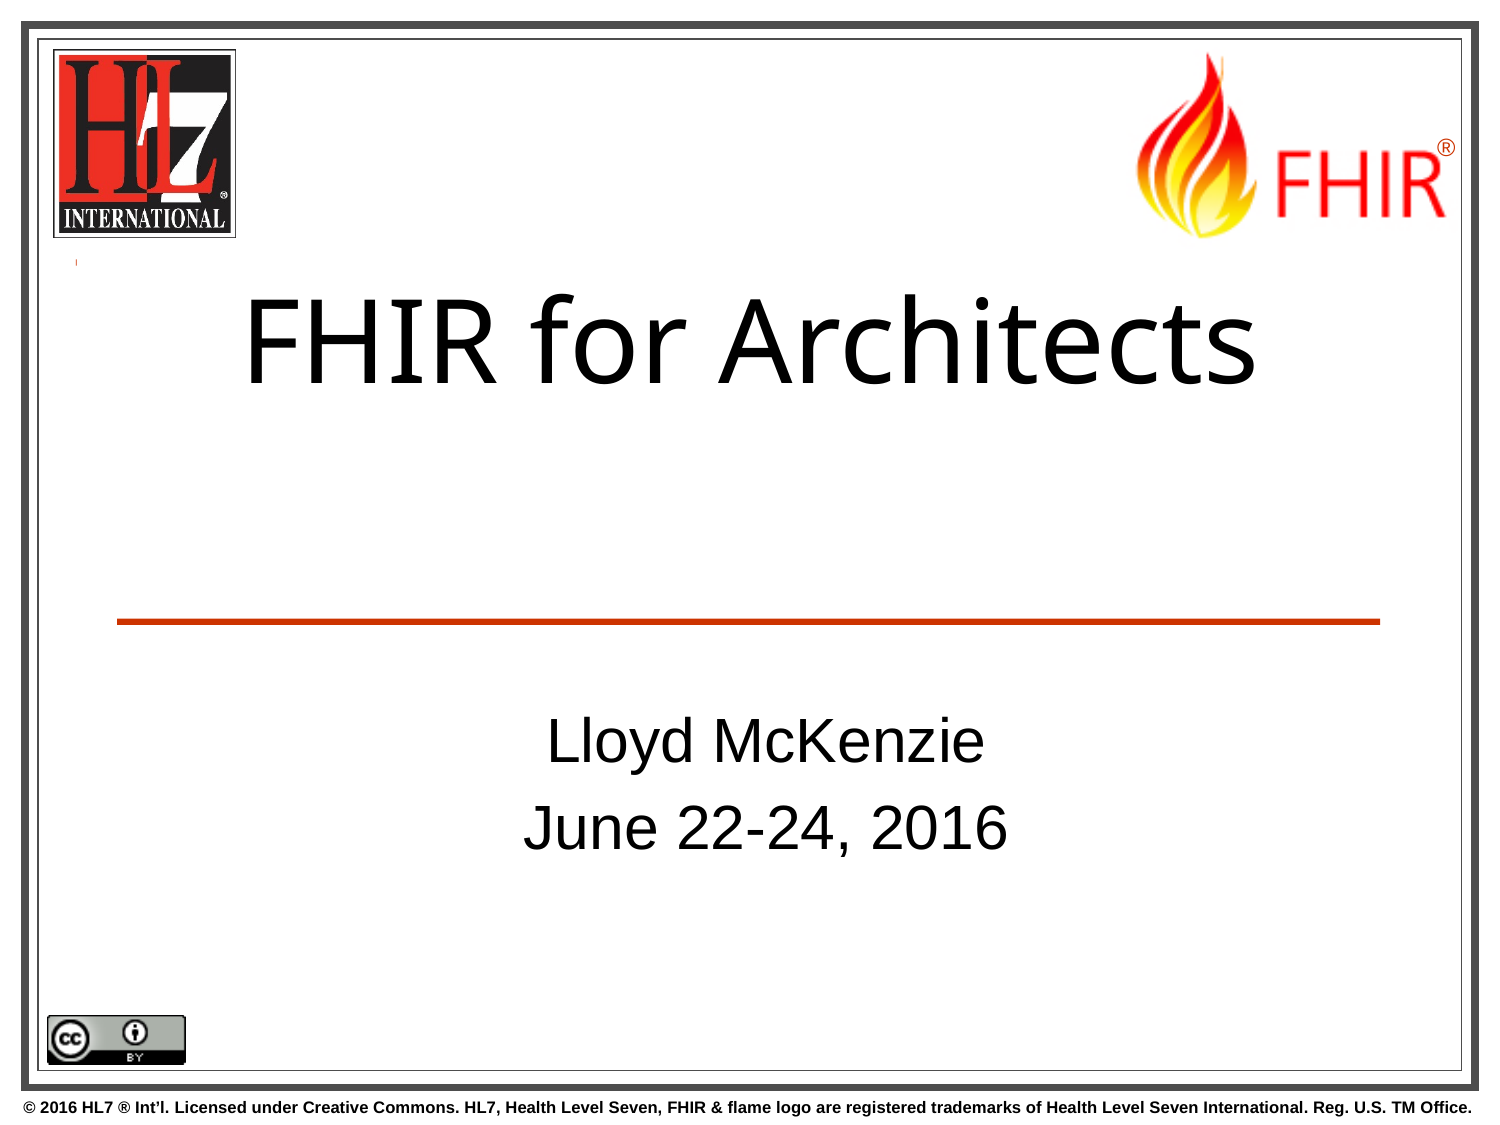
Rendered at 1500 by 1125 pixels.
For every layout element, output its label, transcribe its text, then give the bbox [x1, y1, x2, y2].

text_box Lloyd McKenzie June 22-24, 2016 [241, 692, 1292, 912]
title FHIR for Architects [206, 137, 1294, 563]
picture [47, 1015, 186, 1065]
picture [1124, 42, 1458, 249]
picture [53, 49, 236, 238]
